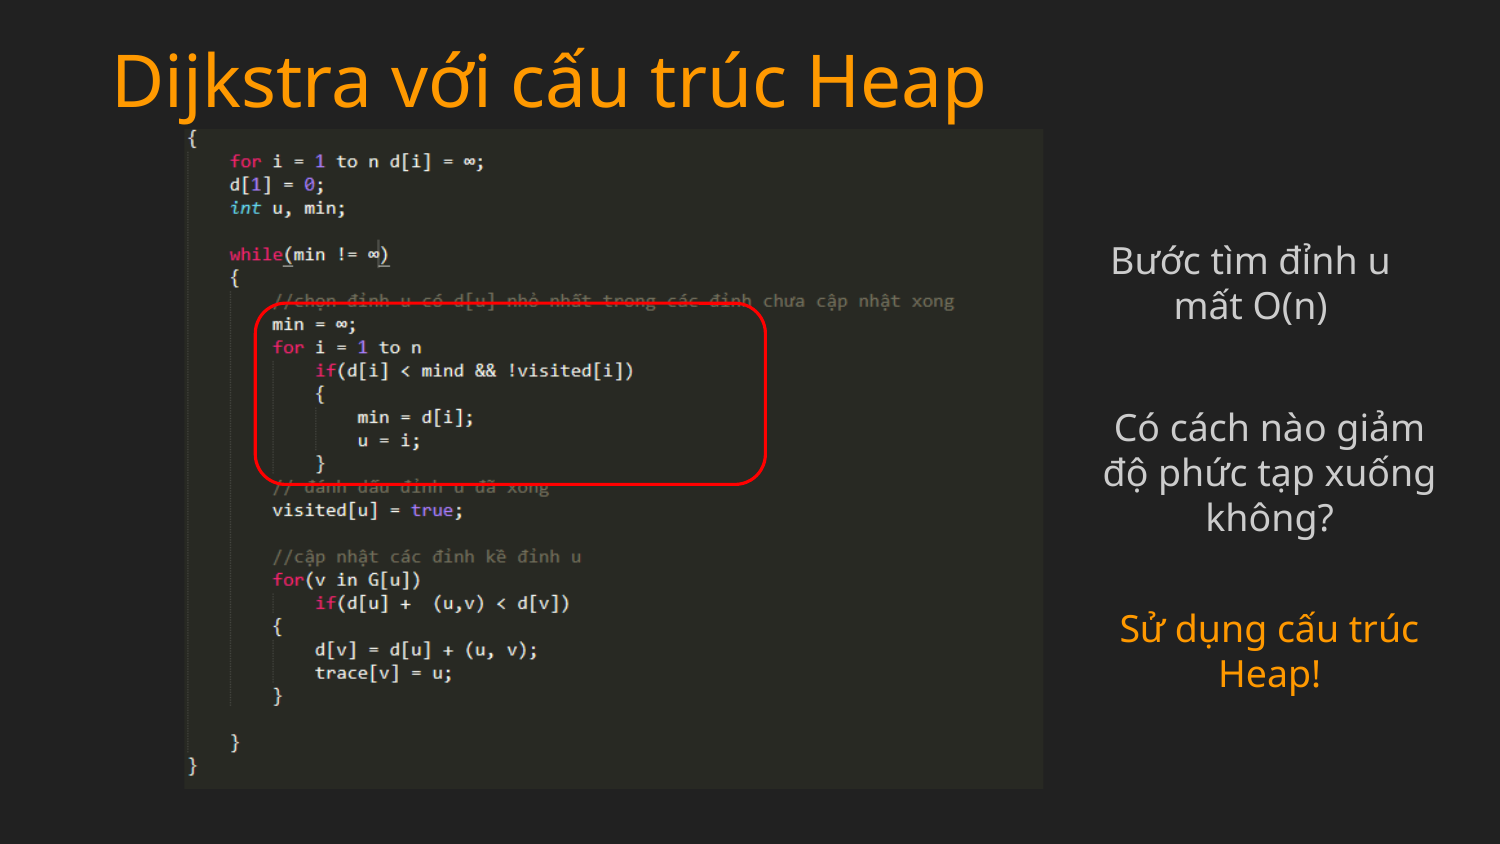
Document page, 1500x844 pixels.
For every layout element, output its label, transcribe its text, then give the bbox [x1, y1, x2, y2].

text_box Có cách nào giảm độ phức tạp xuống không? [1080, 388, 1459, 554]
text_box Dijkstra với cấu trúc Heap [72, 19, 1028, 138]
text_box Sử dụng cấu trúc Heap! [1080, 589, 1459, 710]
picture [184, 129, 1044, 790]
text_box Bước tìm đỉnh u mất O(n) [1061, 222, 1440, 343]
